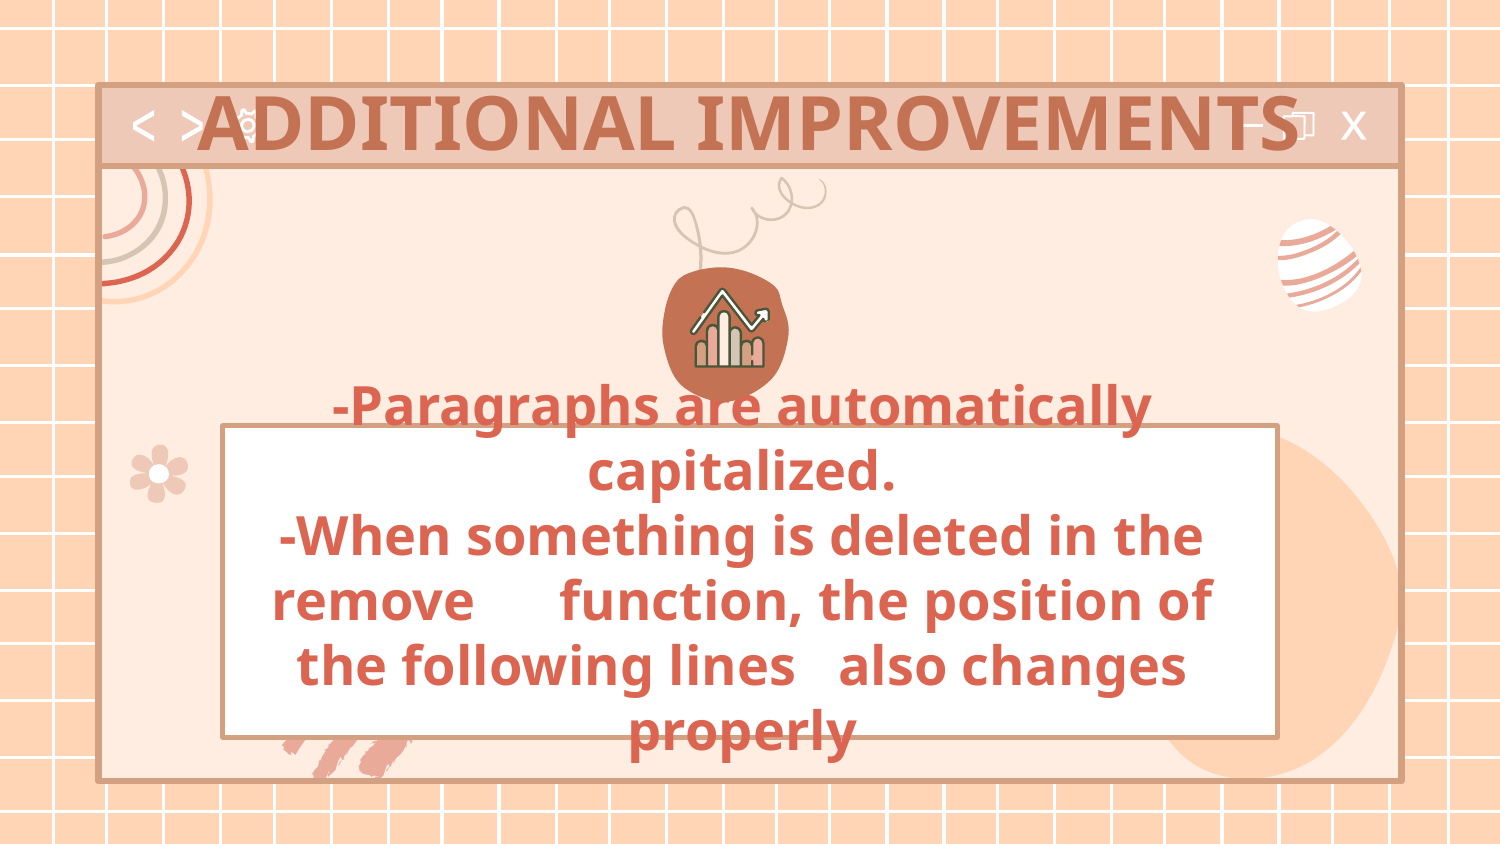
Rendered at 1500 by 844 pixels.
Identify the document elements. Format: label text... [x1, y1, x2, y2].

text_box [688, 287, 771, 368]
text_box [1276, 218, 1357, 311]
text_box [124, 444, 192, 504]
title ADDITIONAL IMPROVEMENTS [118, 72, 1382, 167]
text_box [672, 176, 827, 269]
text_box [222, 425, 1278, 738]
subtitle -Paragraphs are automatically capitalized. -When something is deleted in the remove function, the position of the following lines also changes properly [240, 436, 1245, 762]
text_box [662, 267, 789, 402]
